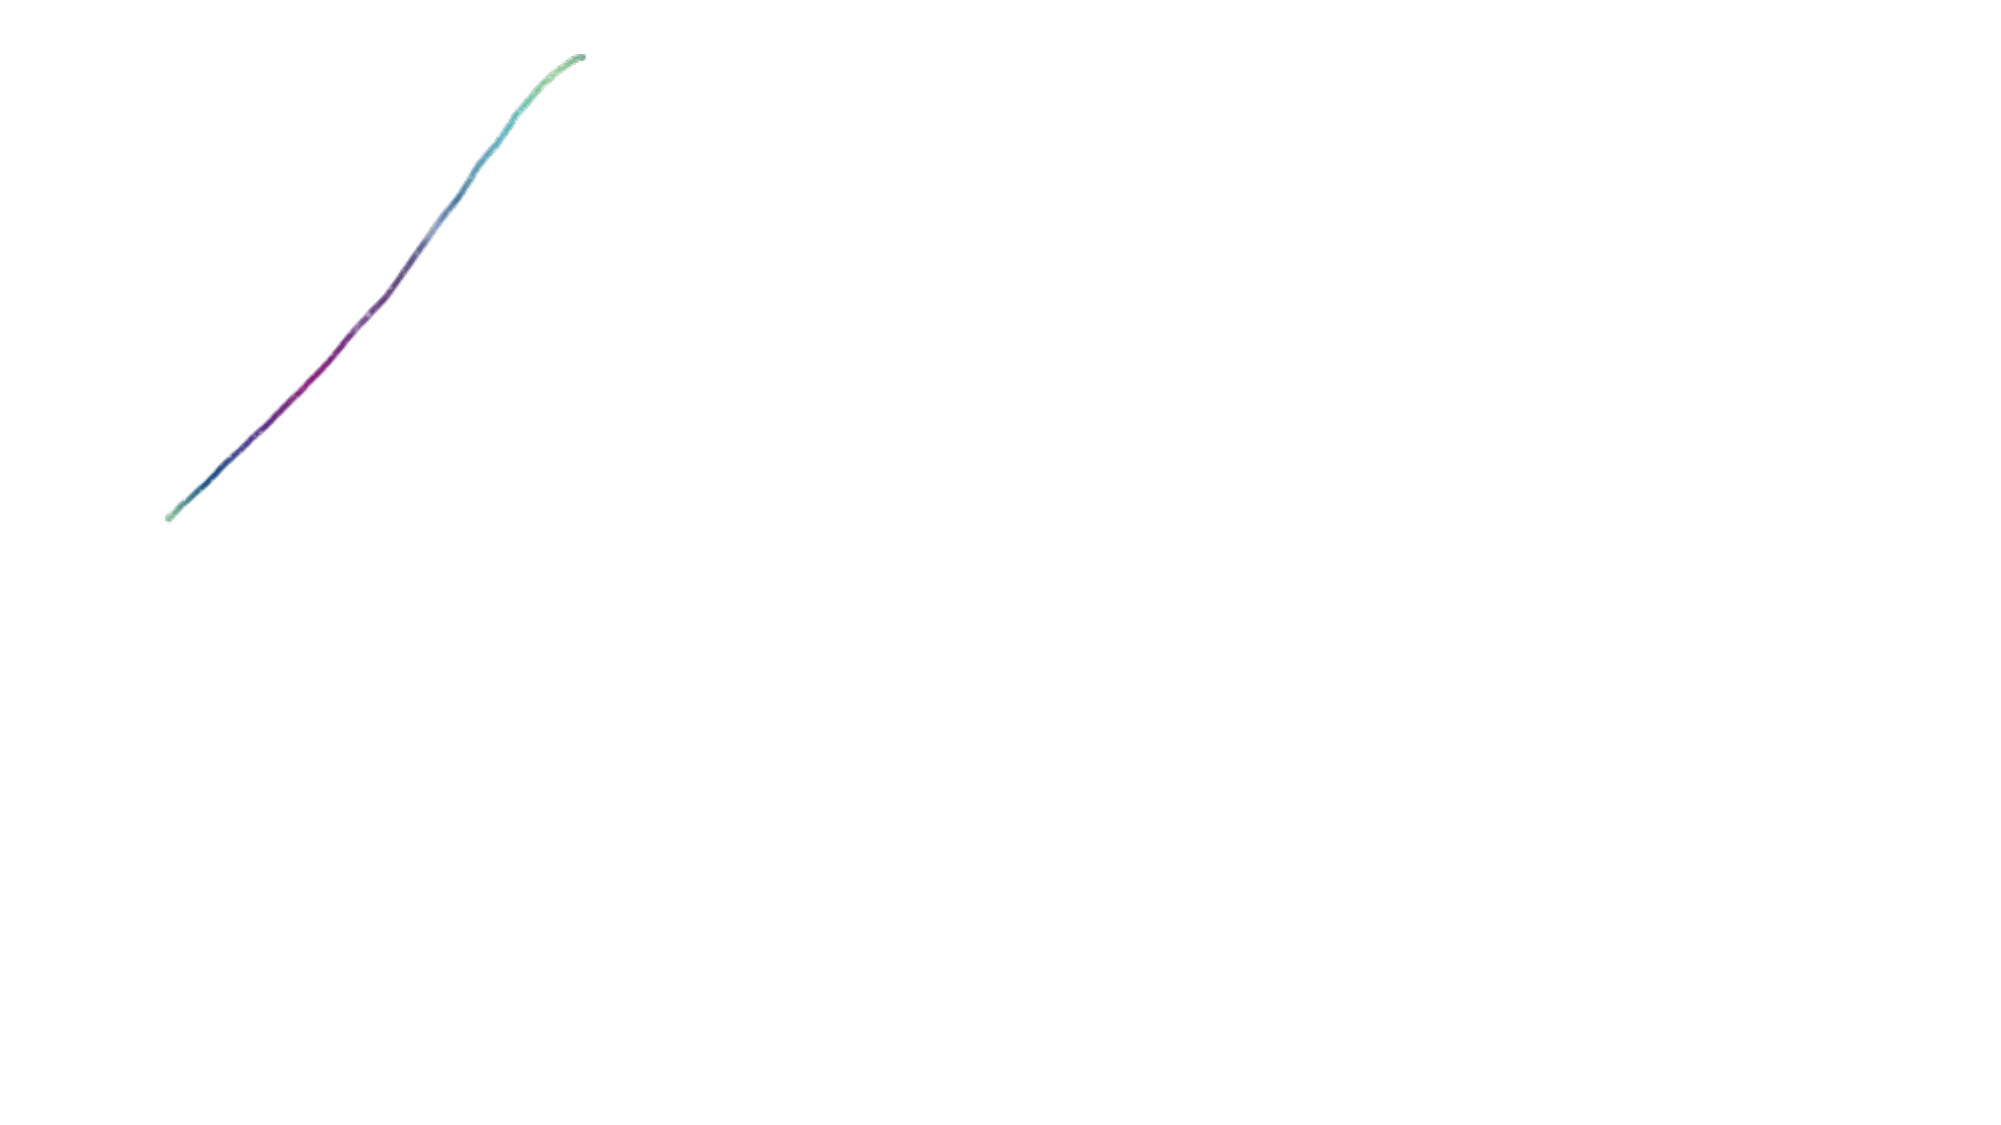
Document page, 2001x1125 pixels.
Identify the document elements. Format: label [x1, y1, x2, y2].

picture [156, 43, 596, 534]
